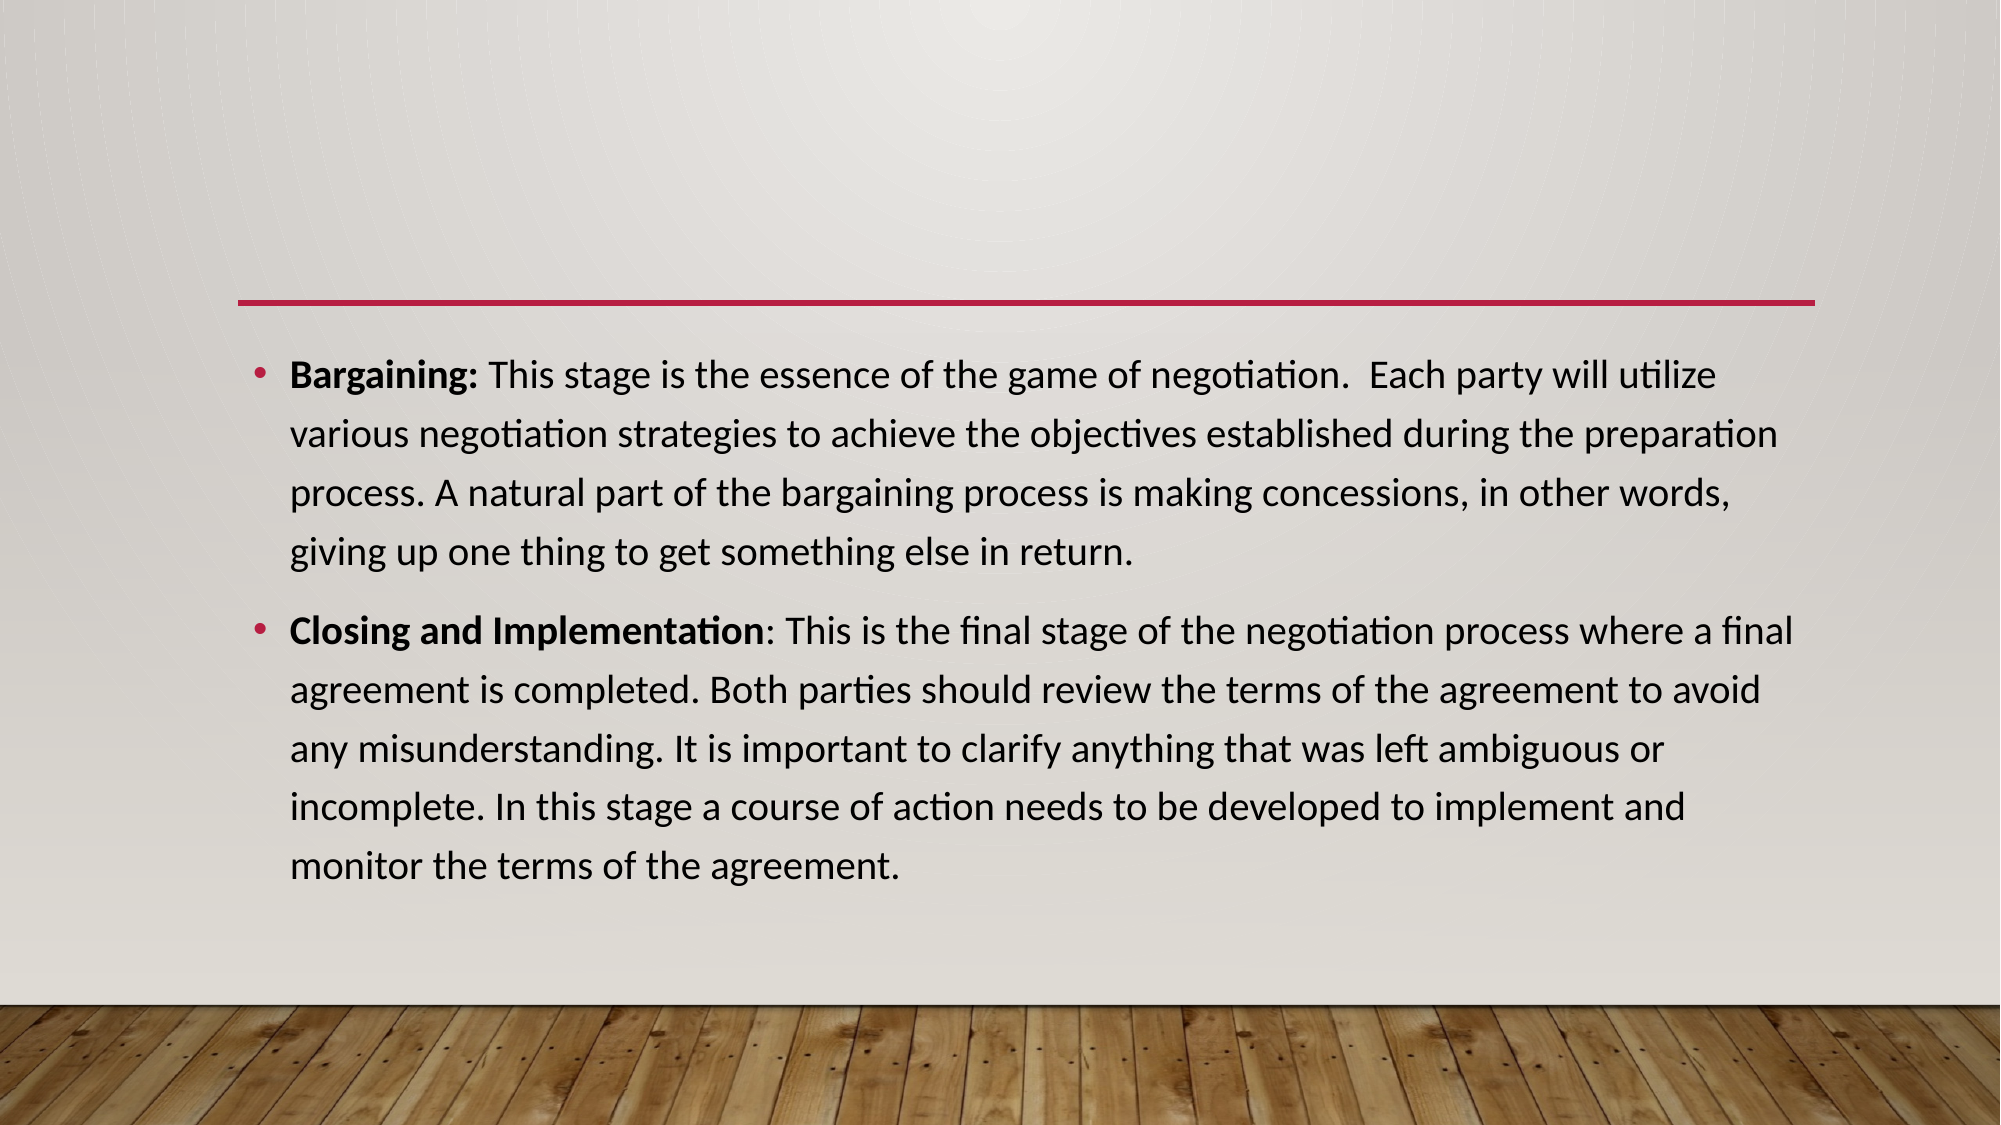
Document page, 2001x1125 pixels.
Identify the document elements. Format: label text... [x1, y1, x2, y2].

picture [0, 1005, 2000, 1125]
list Bargaining: This stage is the essence of the game of negotiation. Each party will utilize various negotiation strategies to achieve the objectives established during the preparation process. A natural part of the bargaining process is making concessions, in other words, giving up one thing to get something else in return. Closing and Implementation: This is the final stage of the negotiation process where a final agreement is completed. Both parties should review the terms of the agreement to avoid any misunderstanding. It is important to clarify anything that was left ambiguous or incomplete. In this stage a course of action needs to be developed to implement and monitor the terms of the agreement. [238, 330, 1814, 897]
